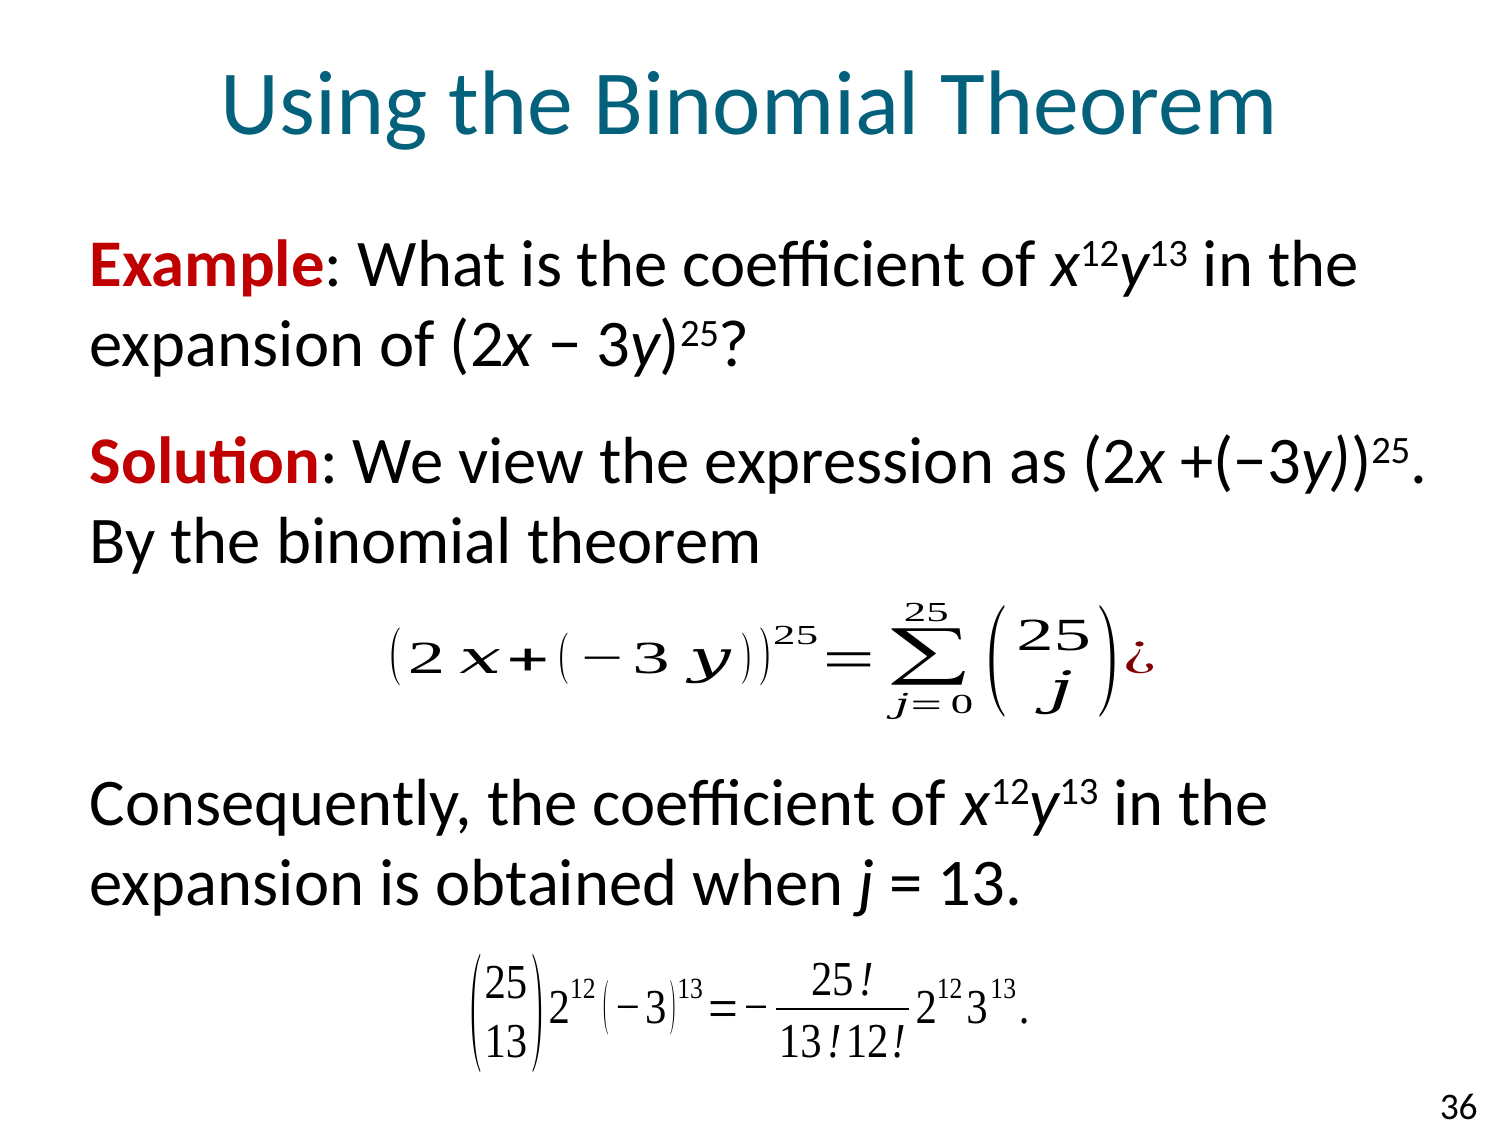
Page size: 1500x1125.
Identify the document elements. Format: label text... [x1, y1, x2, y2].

title Using the Binomial Theorem [0, 0, 1500, 195]
list Example: What is the coefficient of x12y13 in the expansion of (2x − 3y)25? Solution: We view the expression as (2x +(−3y))25. By the binomial theorem [75, 212, 1475, 588]
list Consequently, the coefficient of x12y13 in the expansion is obtained when j = 13. [75, 751, 1425, 920]
